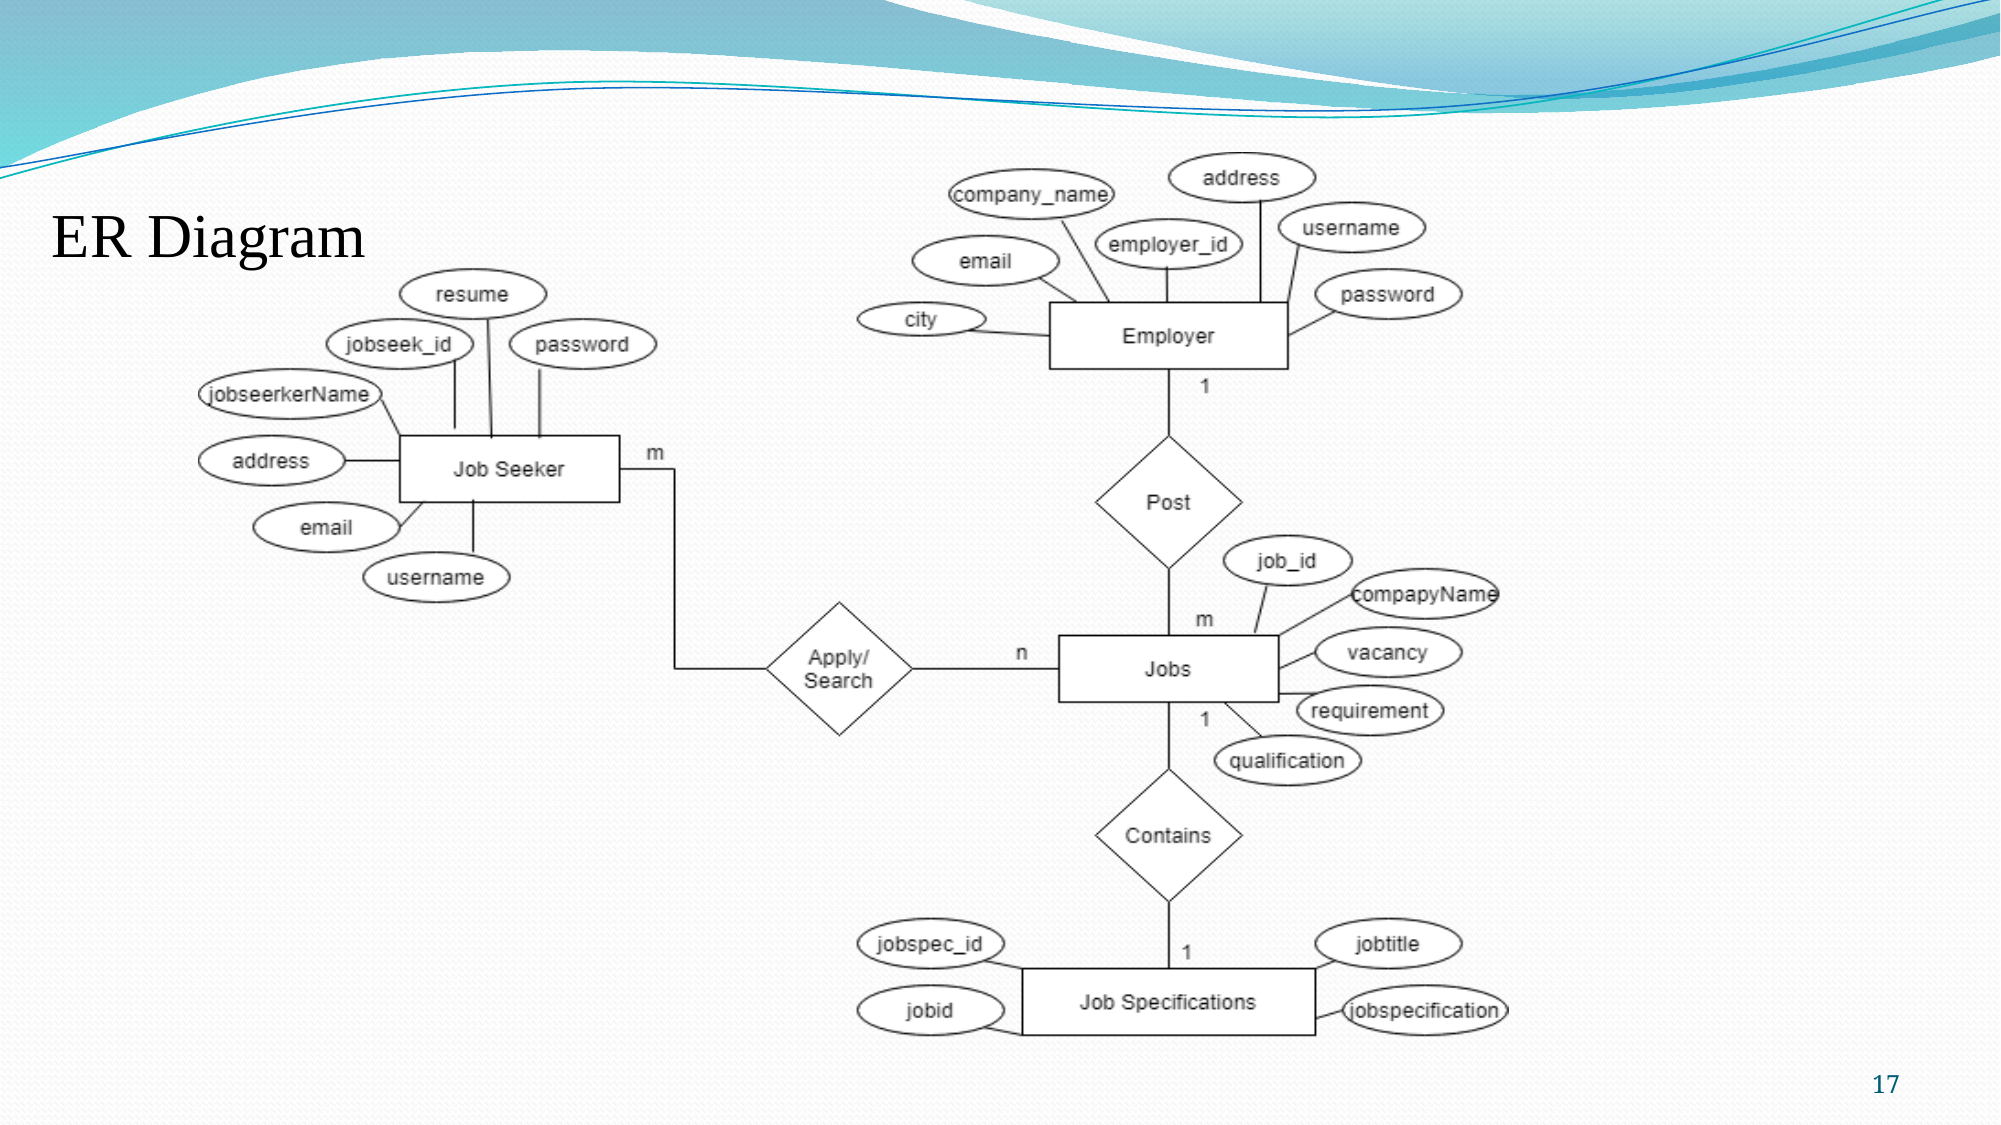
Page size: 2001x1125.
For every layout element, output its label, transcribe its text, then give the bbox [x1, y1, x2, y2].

title ER Diagram [51, 152, 197, 345]
picture [197, 151, 1510, 1103]
slide_number 17 [1733, 1042, 1900, 1103]
